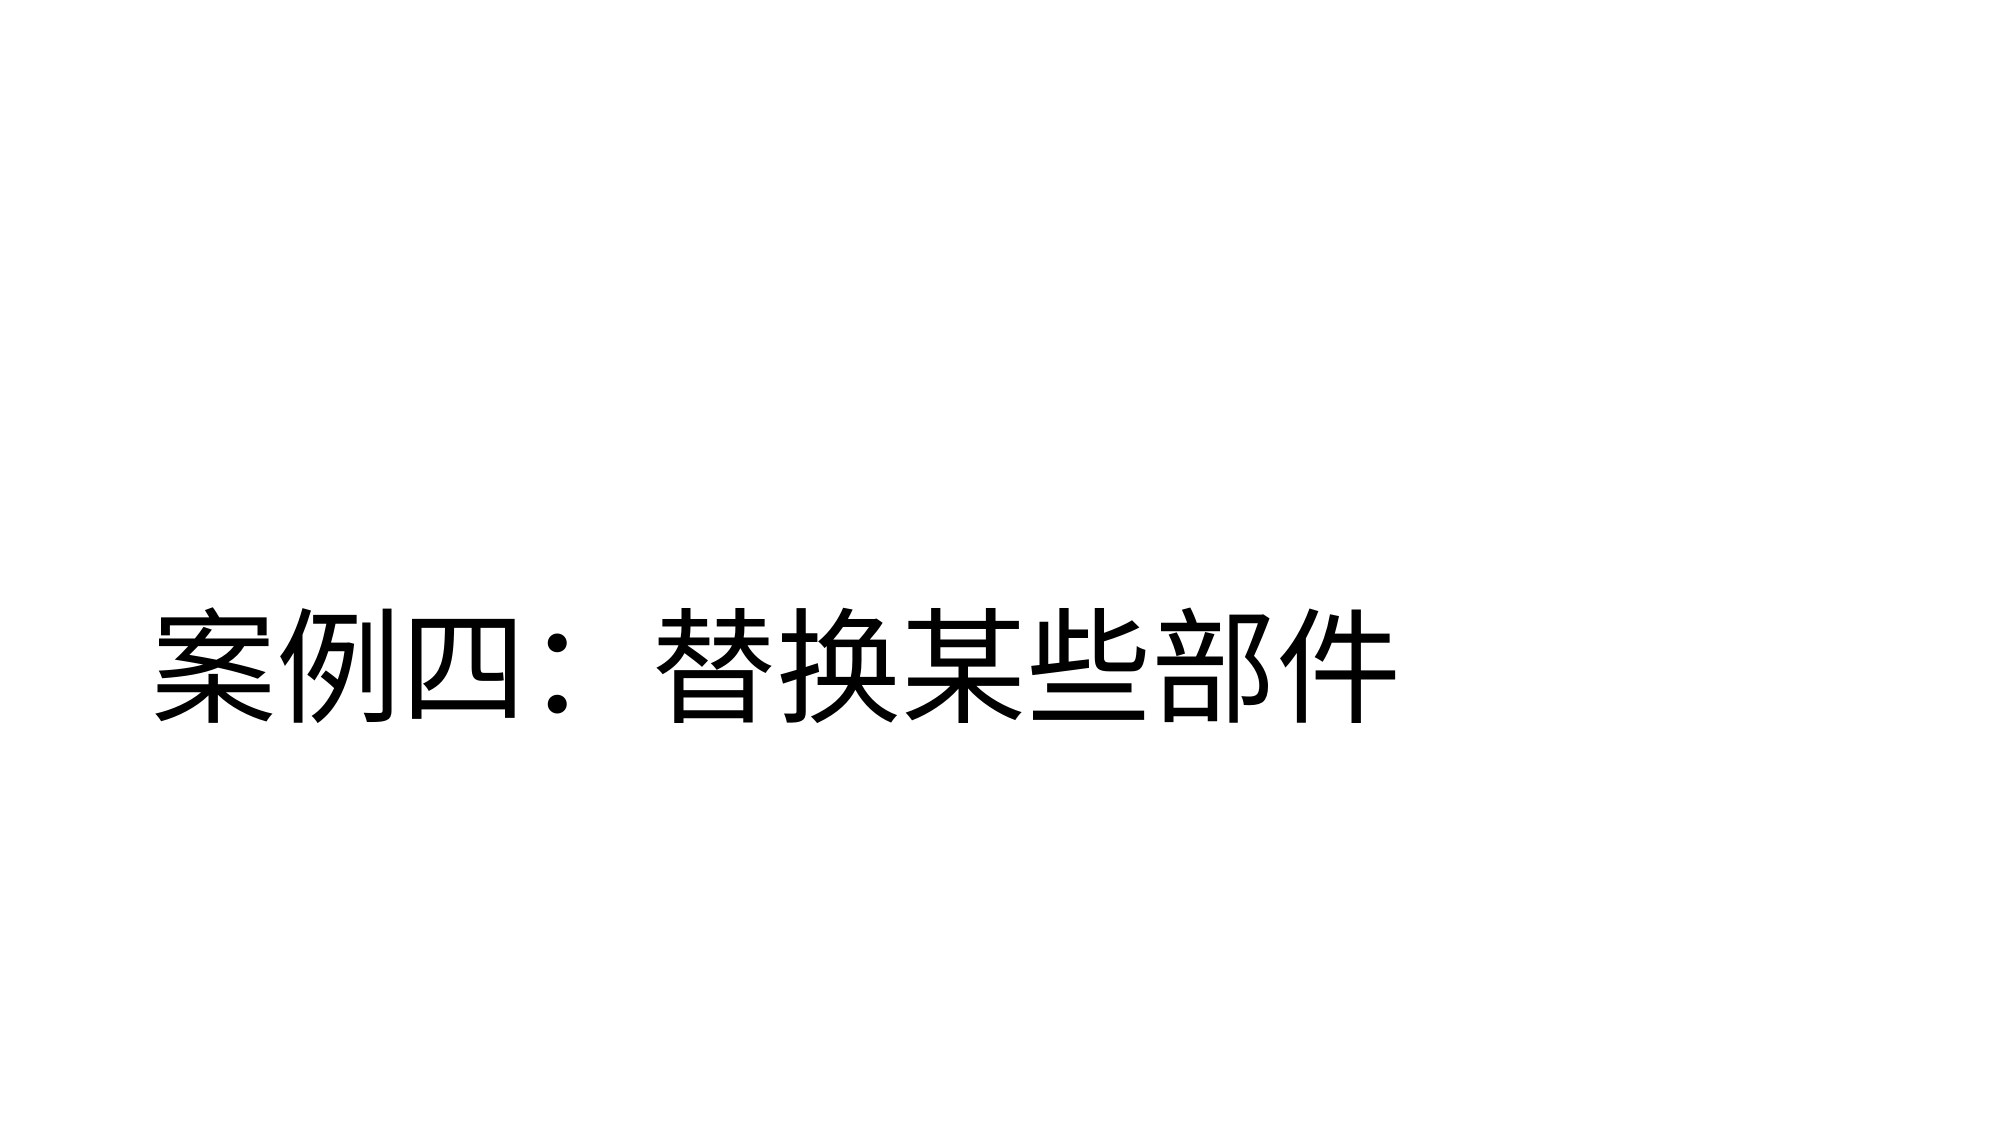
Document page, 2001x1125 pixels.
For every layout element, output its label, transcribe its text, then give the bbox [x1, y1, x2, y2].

title 案例四：替换某些部件 [136, 280, 1862, 749]
